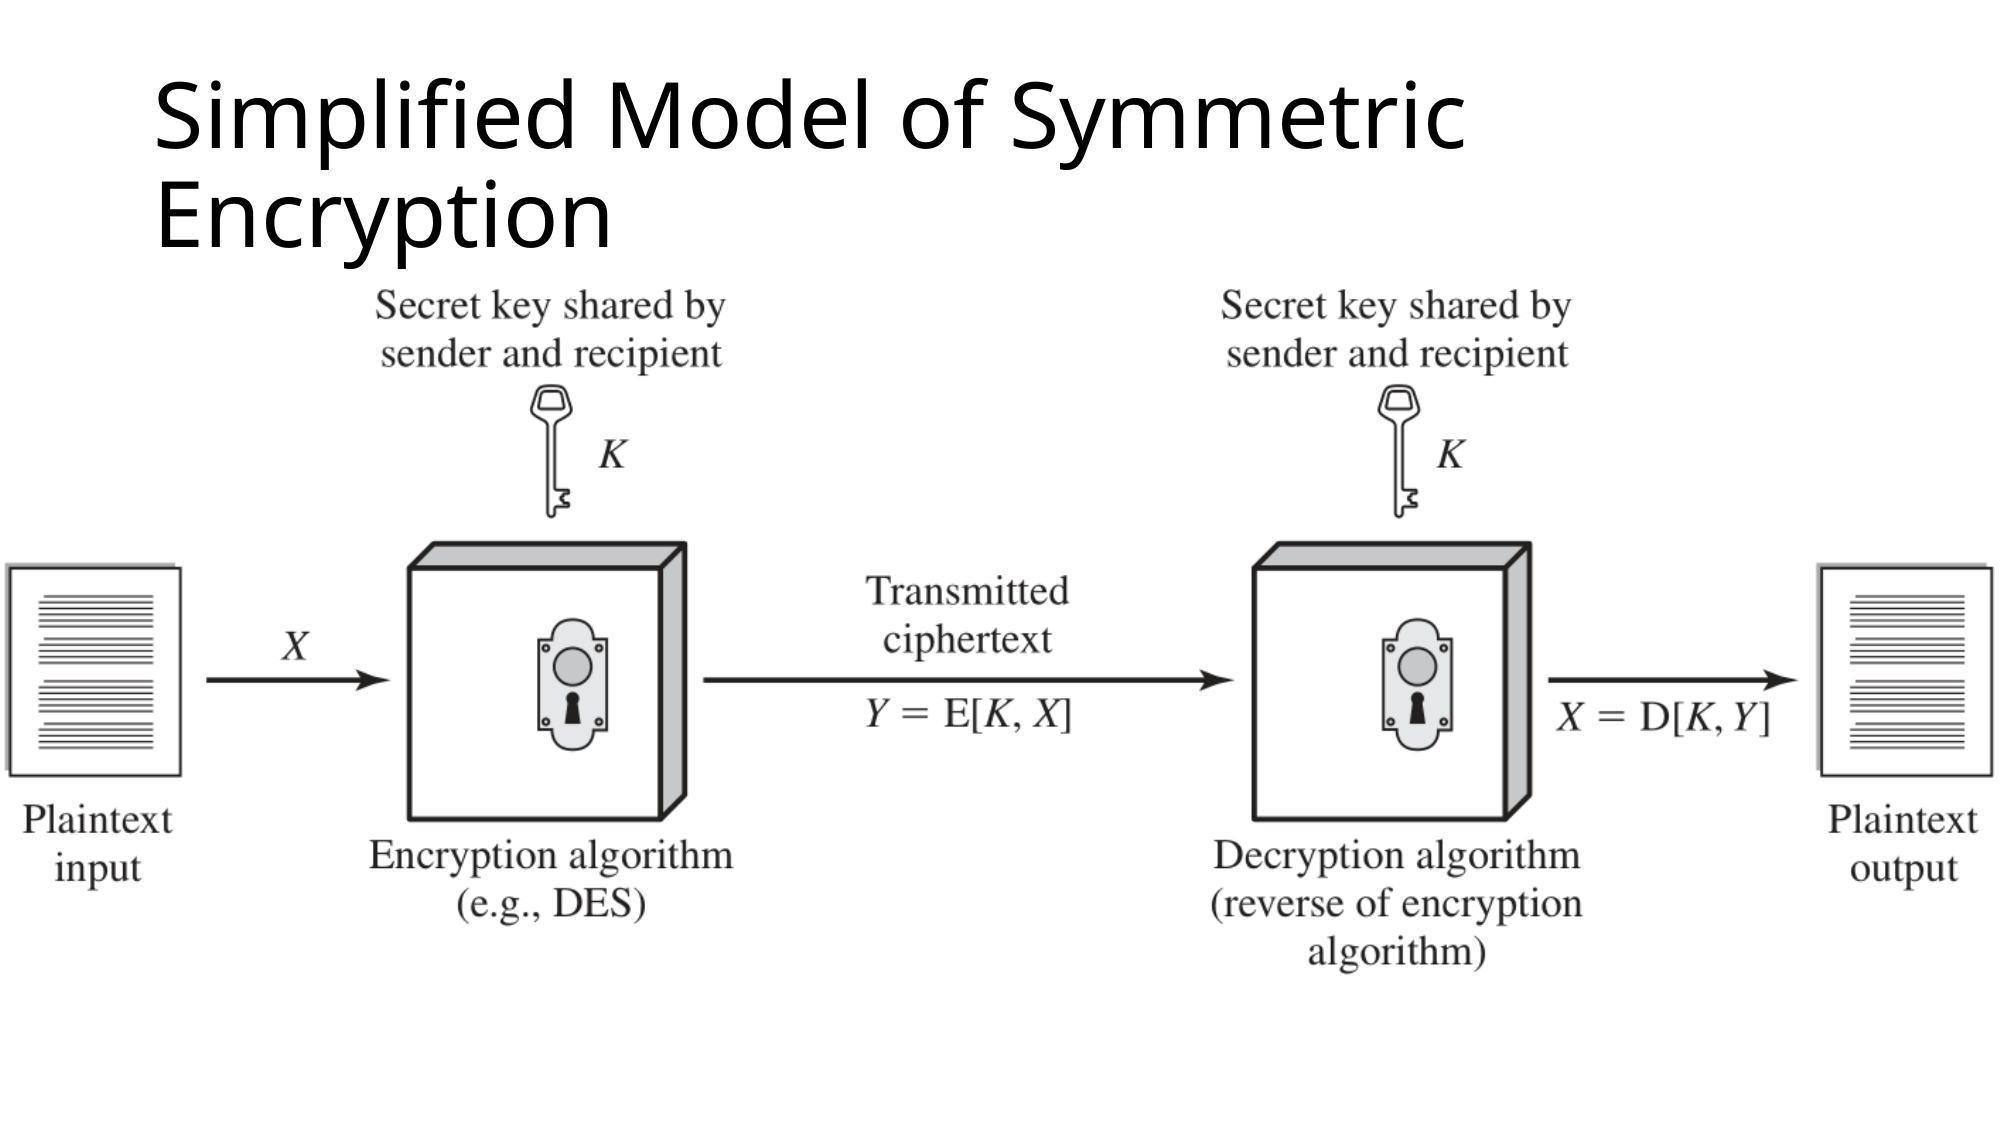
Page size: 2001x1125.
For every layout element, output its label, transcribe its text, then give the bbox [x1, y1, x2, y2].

title Simplified Model of Symmetric Encryption [138, 60, 1864, 278]
picture [0, 281, 2000, 976]
